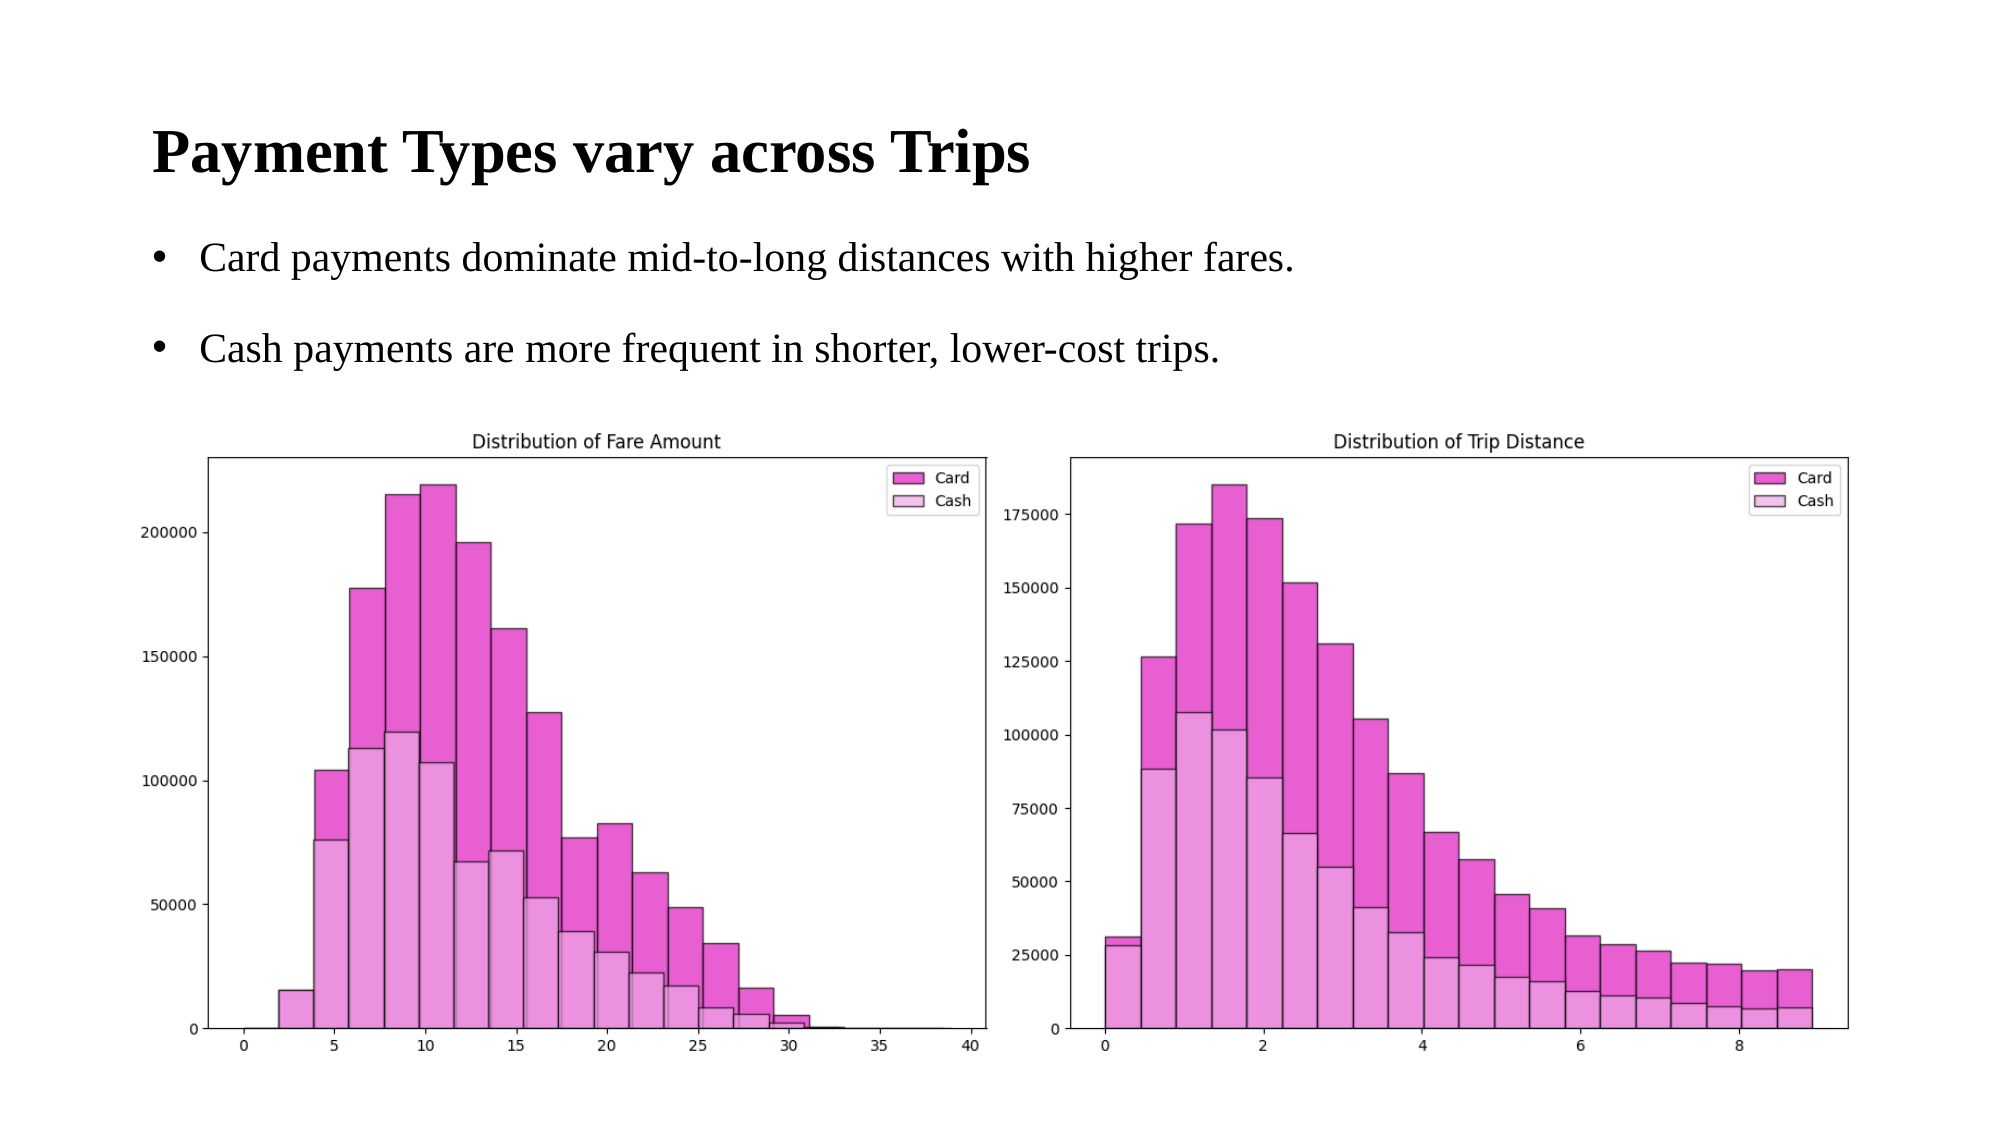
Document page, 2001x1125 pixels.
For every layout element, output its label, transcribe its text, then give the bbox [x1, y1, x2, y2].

picture [136, 418, 1864, 1064]
list Card payments dominate mid-to-long distances with higher fares. Cash payments are more frequent in shorter, lower-cost trips. [137, 228, 1863, 418]
title Payment Types vary across Trips [137, 43, 1863, 228]
